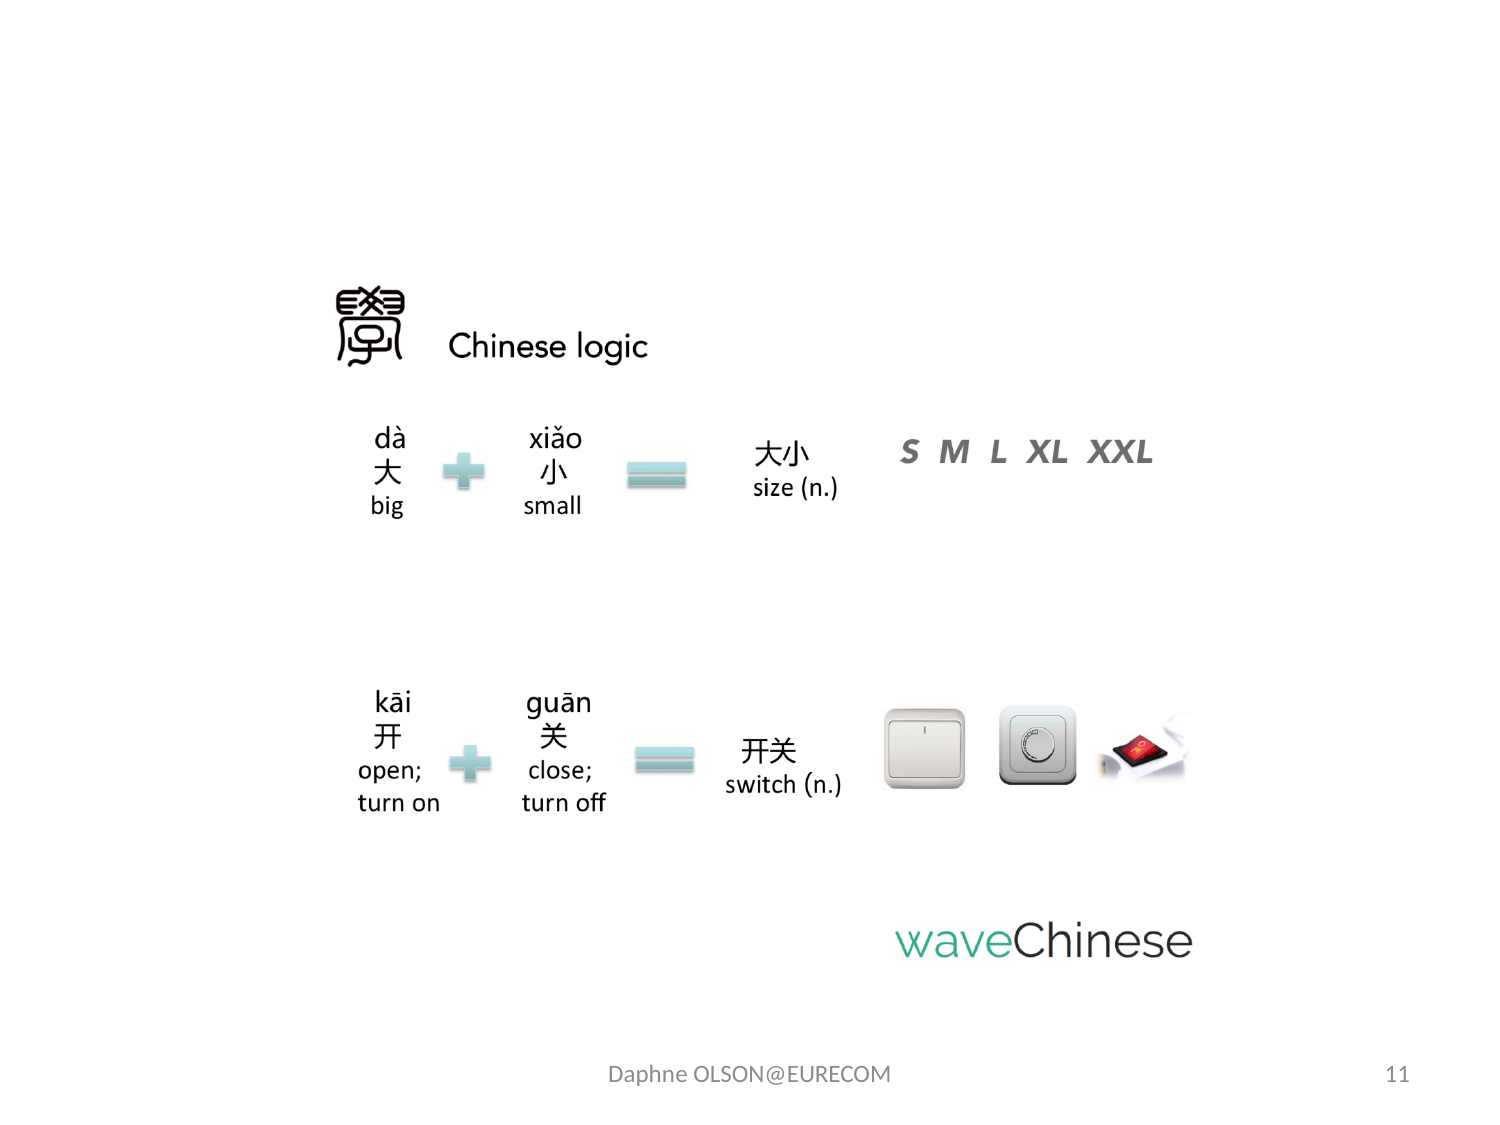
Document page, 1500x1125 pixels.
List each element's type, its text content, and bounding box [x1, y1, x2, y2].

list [254, 262, 1246, 1006]
footer Daphne OLSON@EURECOM [512, 1042, 988, 1103]
slide_number 11 [1074, 1042, 1425, 1103]
